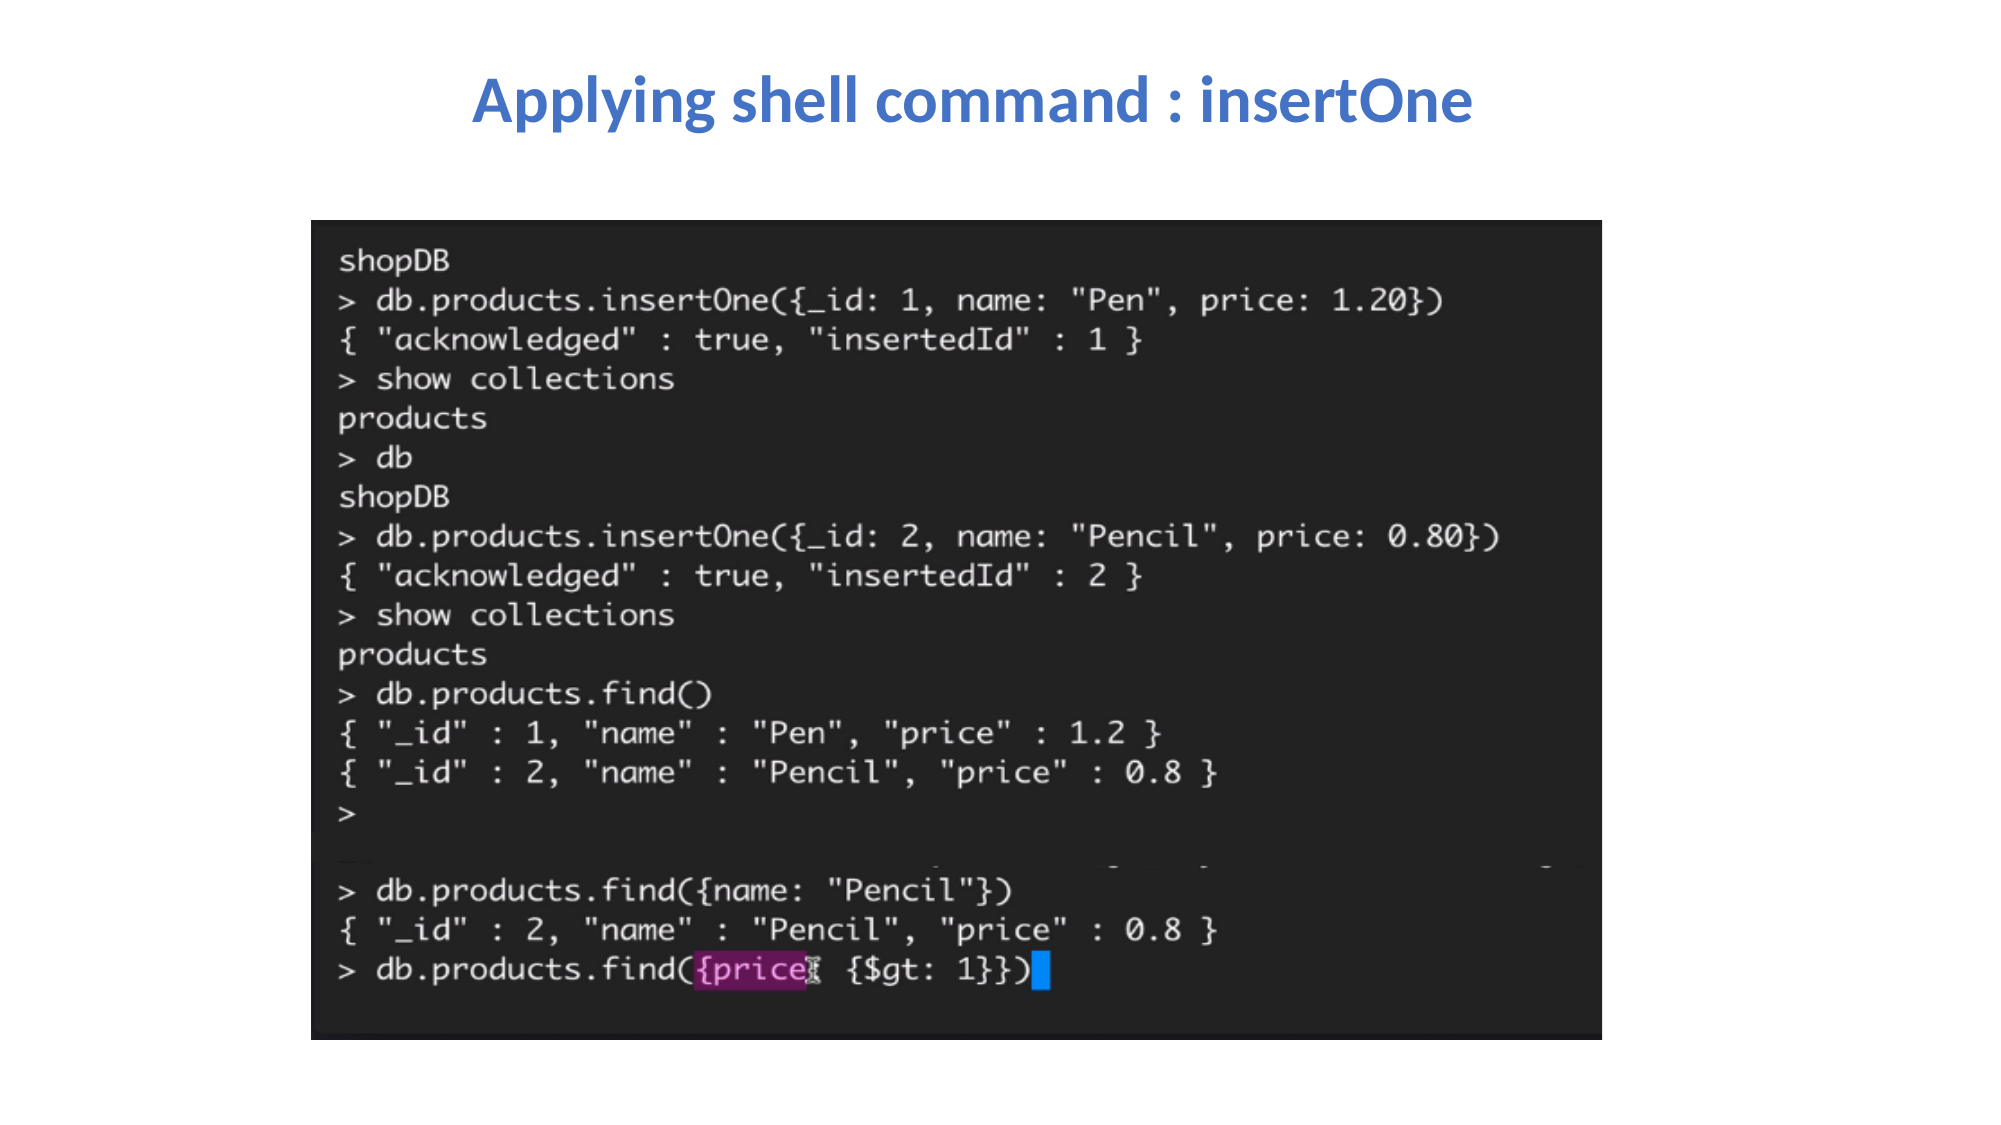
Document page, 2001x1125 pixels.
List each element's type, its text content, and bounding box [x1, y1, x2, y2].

text_box Applying shell command : insertOne [457, 48, 1490, 144]
picture [310, 220, 1603, 1040]
